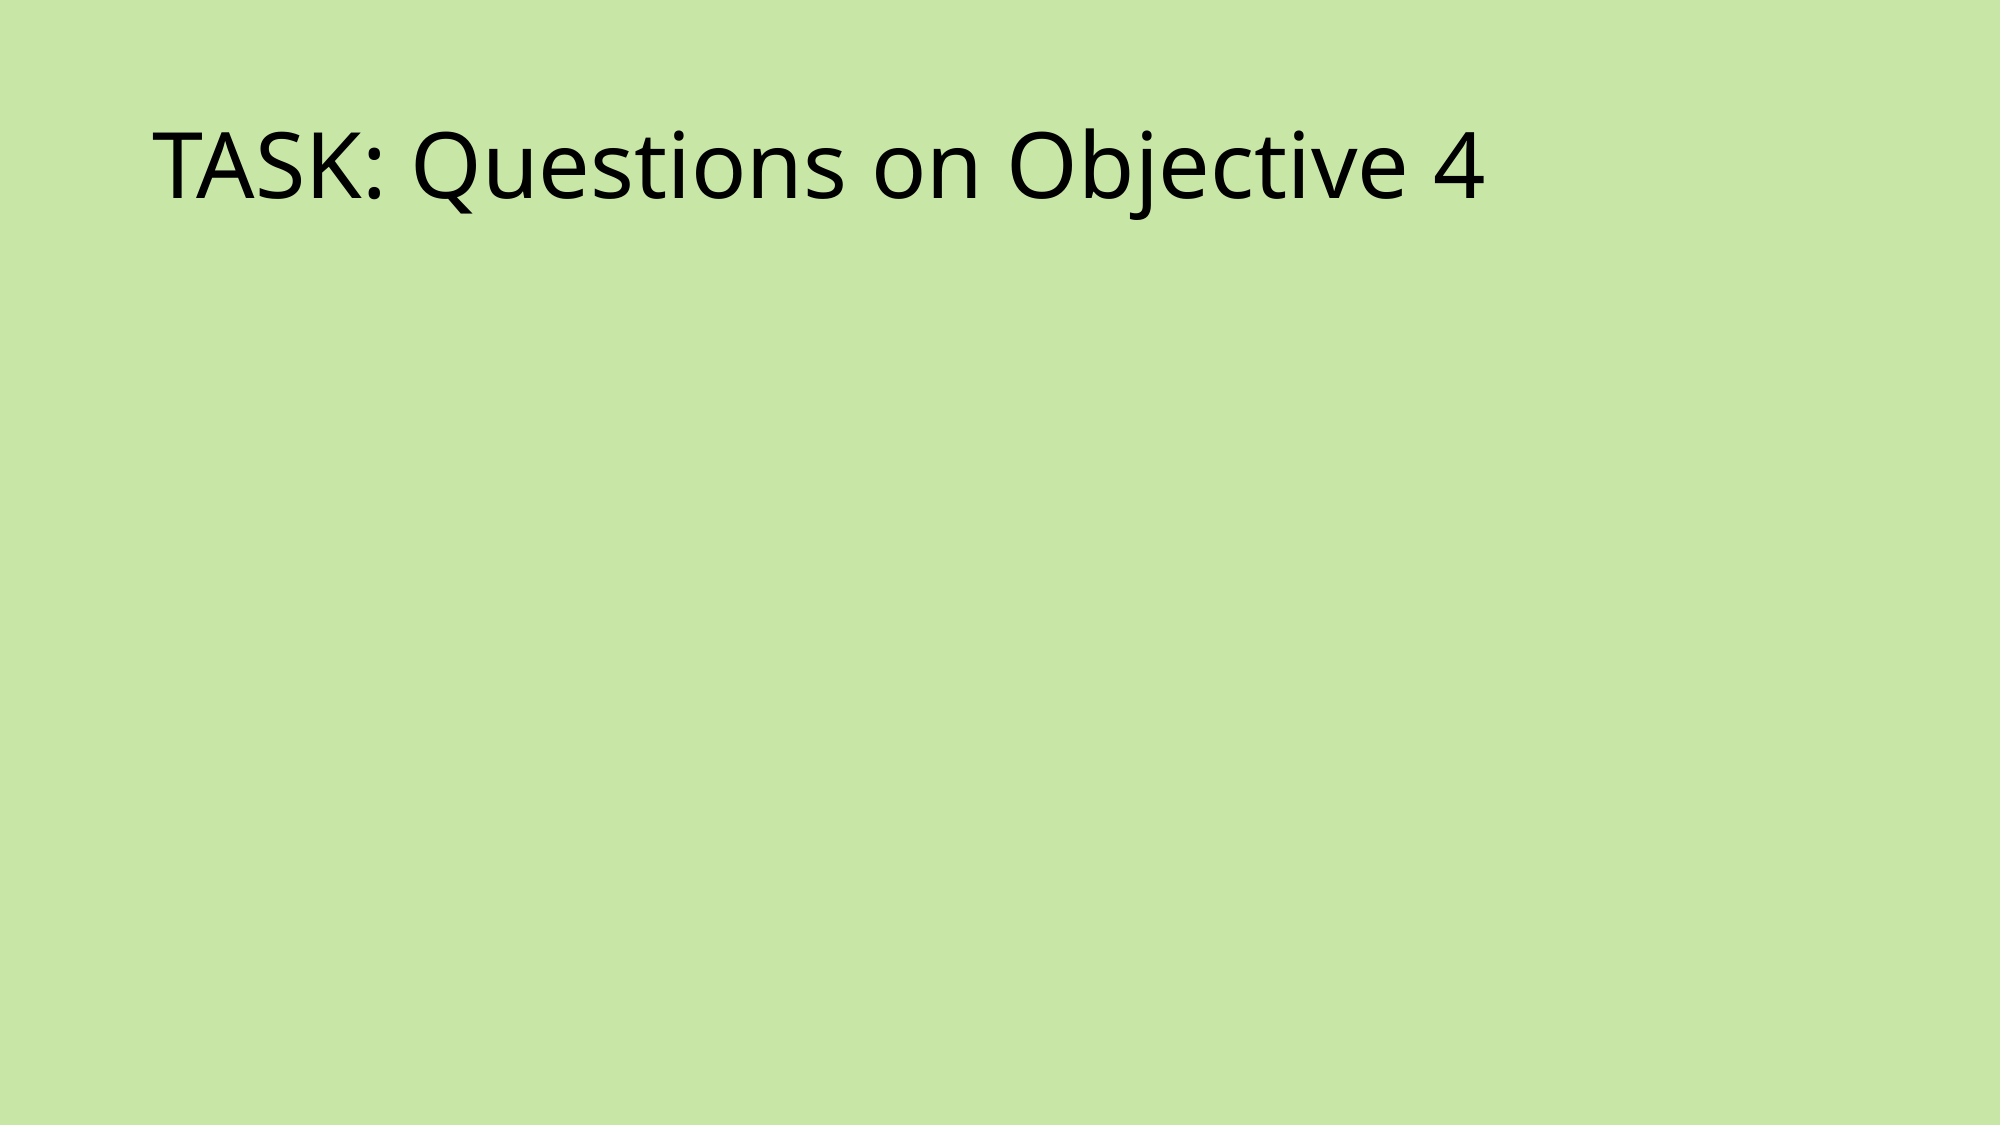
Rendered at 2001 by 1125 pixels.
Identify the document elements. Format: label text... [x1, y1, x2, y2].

title TASK: Questions on Objective 4 [137, 59, 1863, 278]
